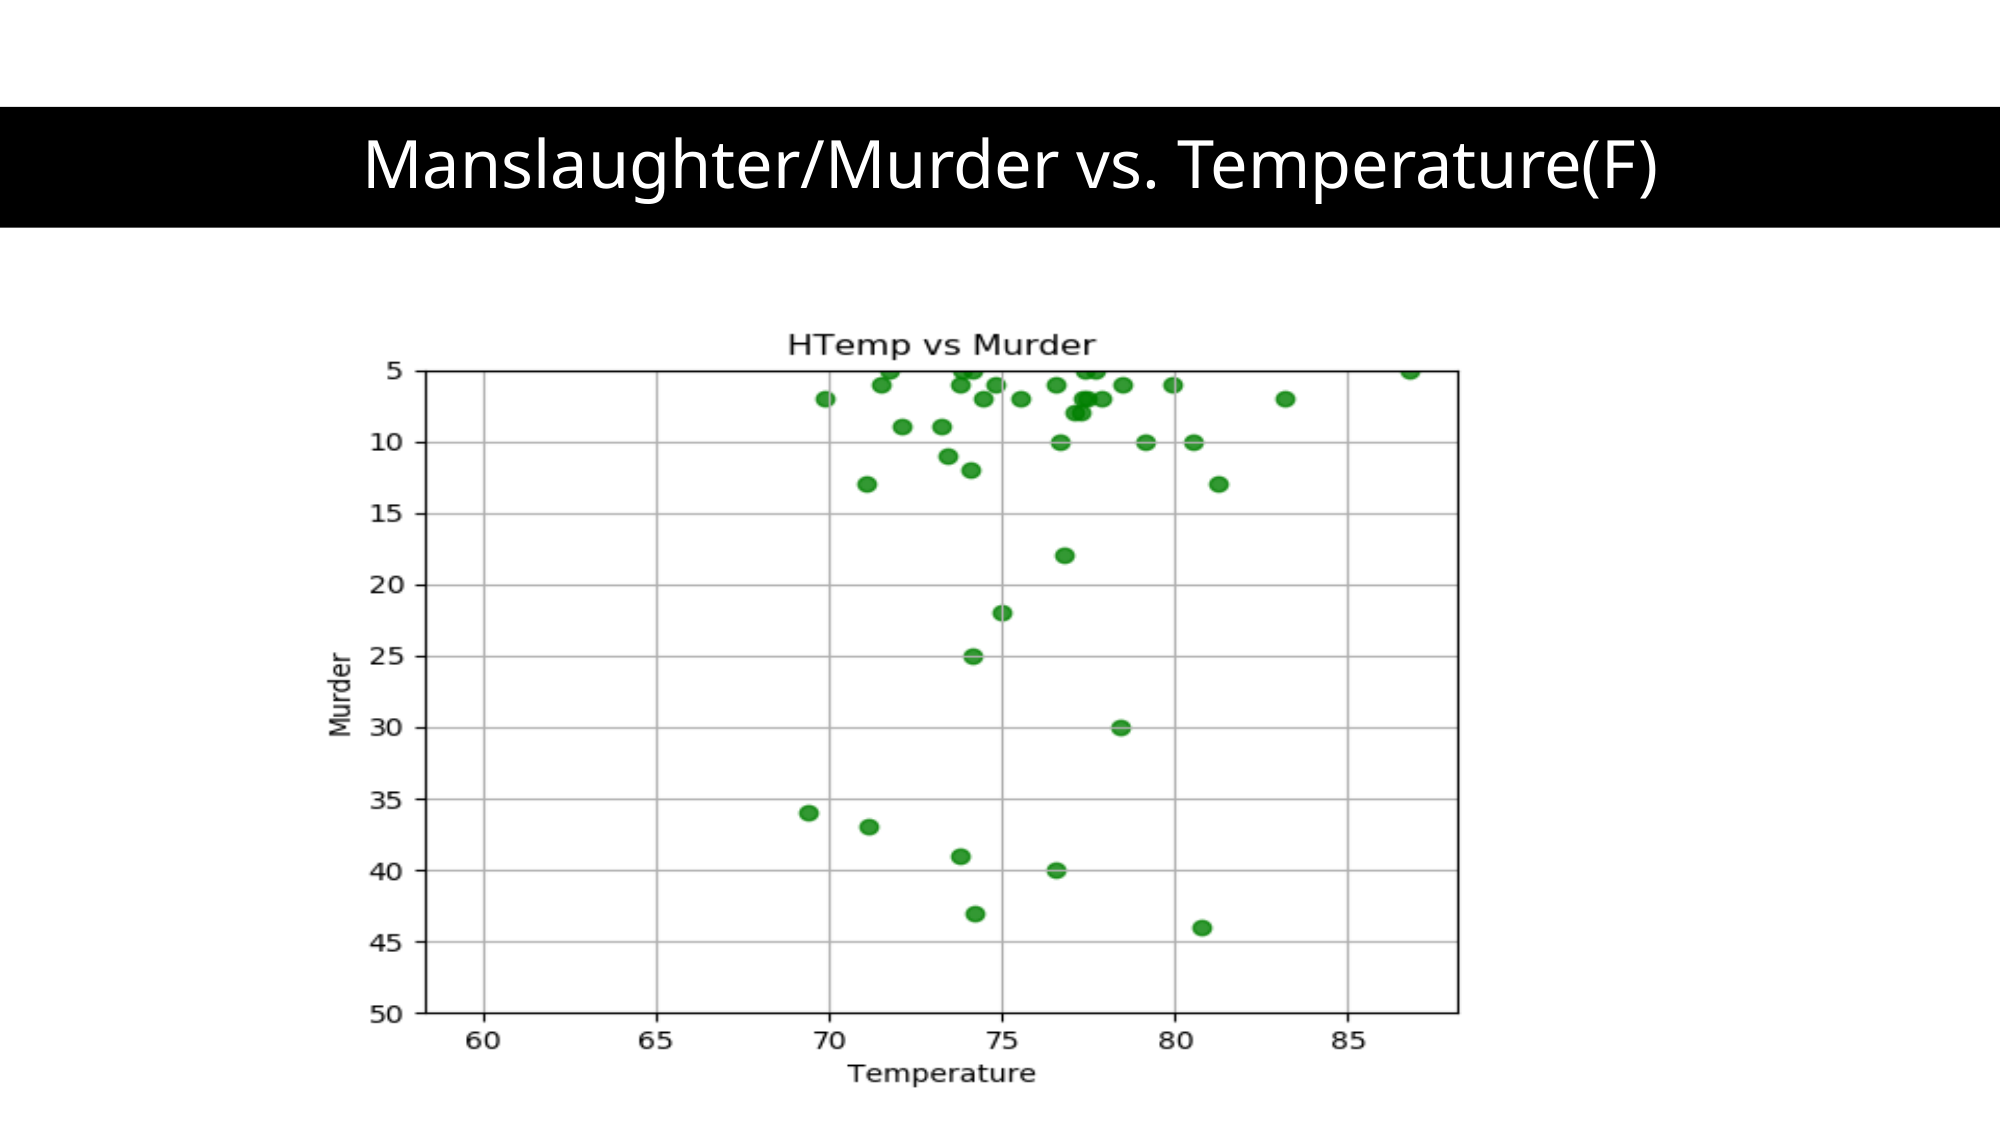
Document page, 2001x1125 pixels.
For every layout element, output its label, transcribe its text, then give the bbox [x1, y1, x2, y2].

text_box [0, 106, 2000, 229]
title Manslaughter/Murder vs. Temperature(F) [91, 105, 1931, 228]
picture [258, 270, 1591, 1105]
